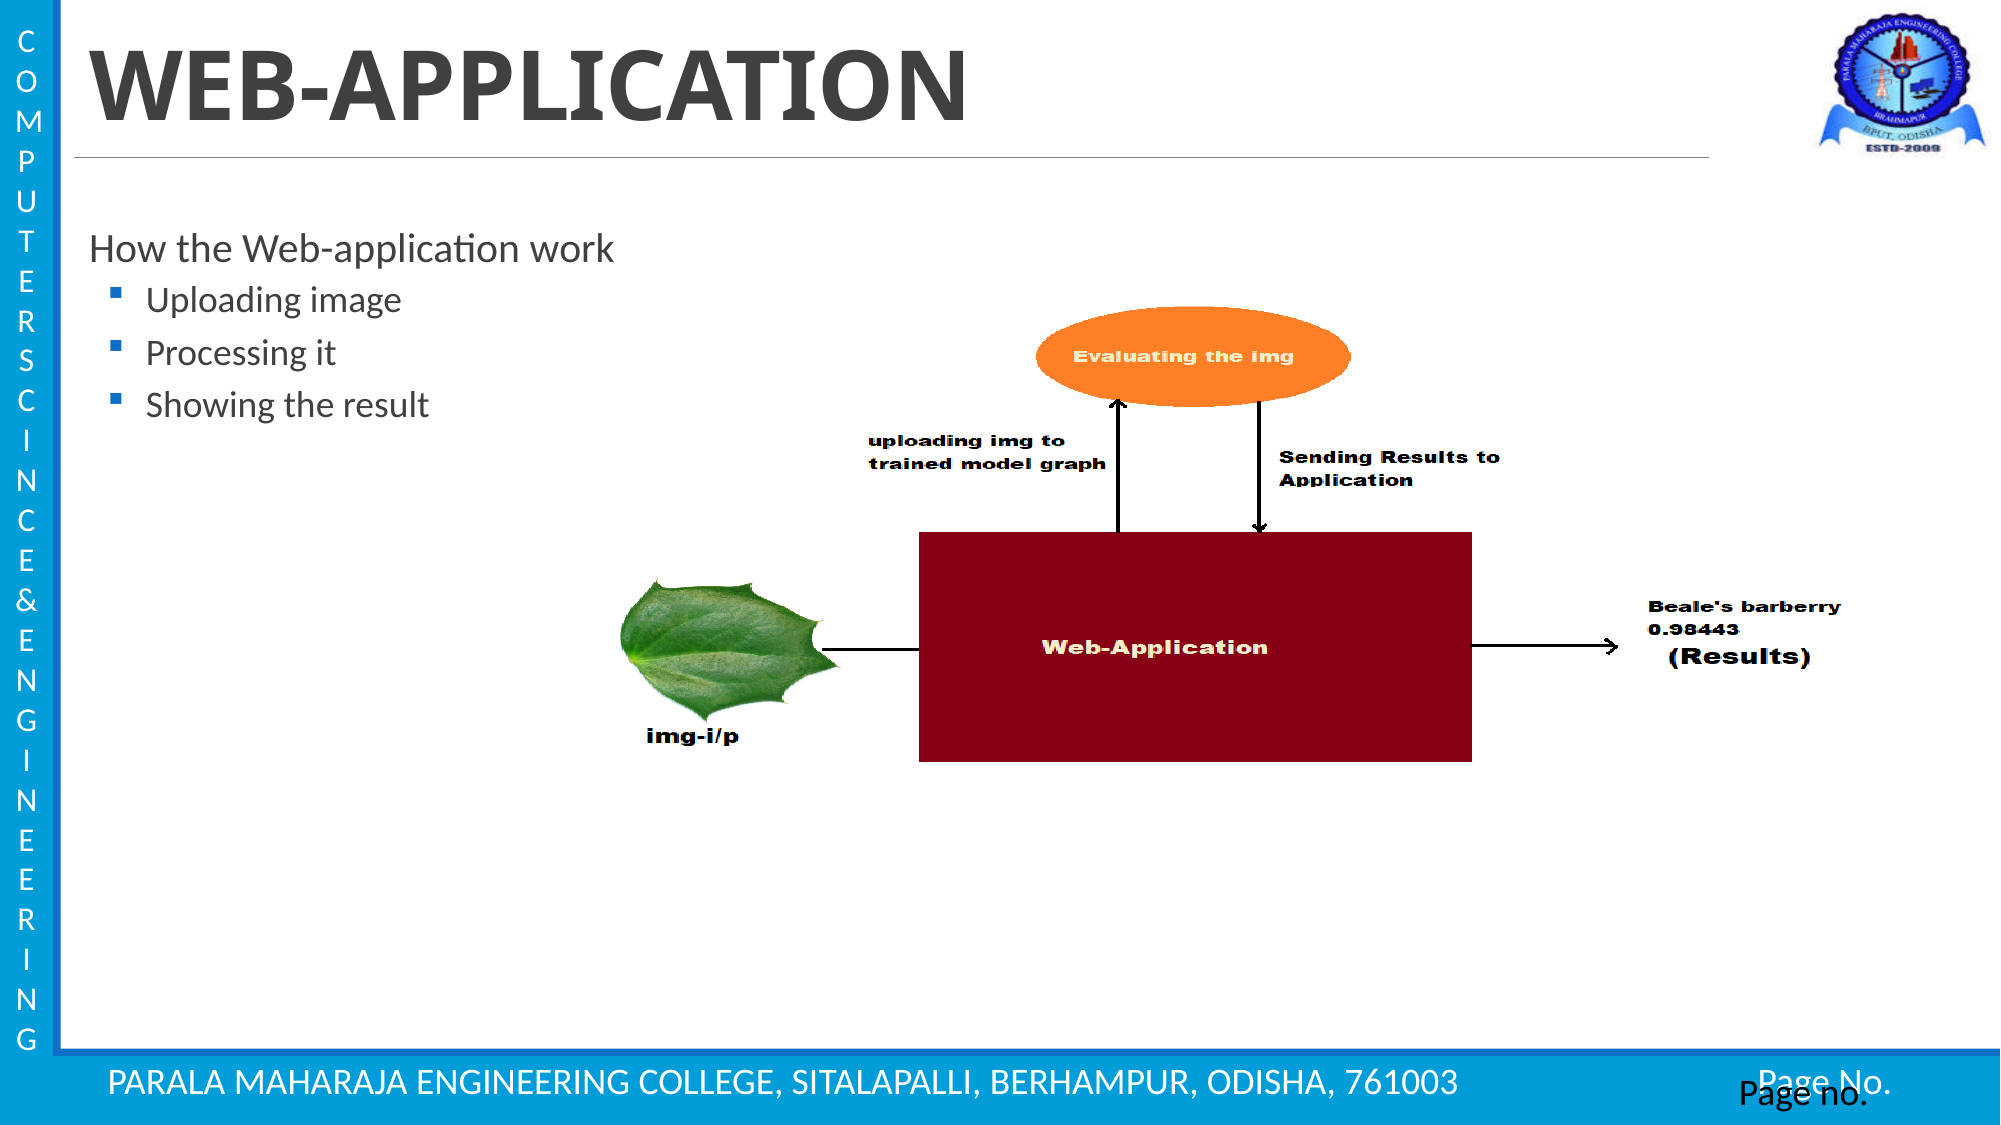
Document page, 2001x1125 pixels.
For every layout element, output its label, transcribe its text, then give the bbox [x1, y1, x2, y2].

picture [1807, 0, 2000, 158]
slide_number Page no. [1724, 1060, 1940, 1121]
list How the Web-application works? Uploading image Processing it Showing the result [74, 218, 612, 952]
picture [614, 215, 1868, 975]
title WEB-APPLICATION [74, 33, 1725, 148]
